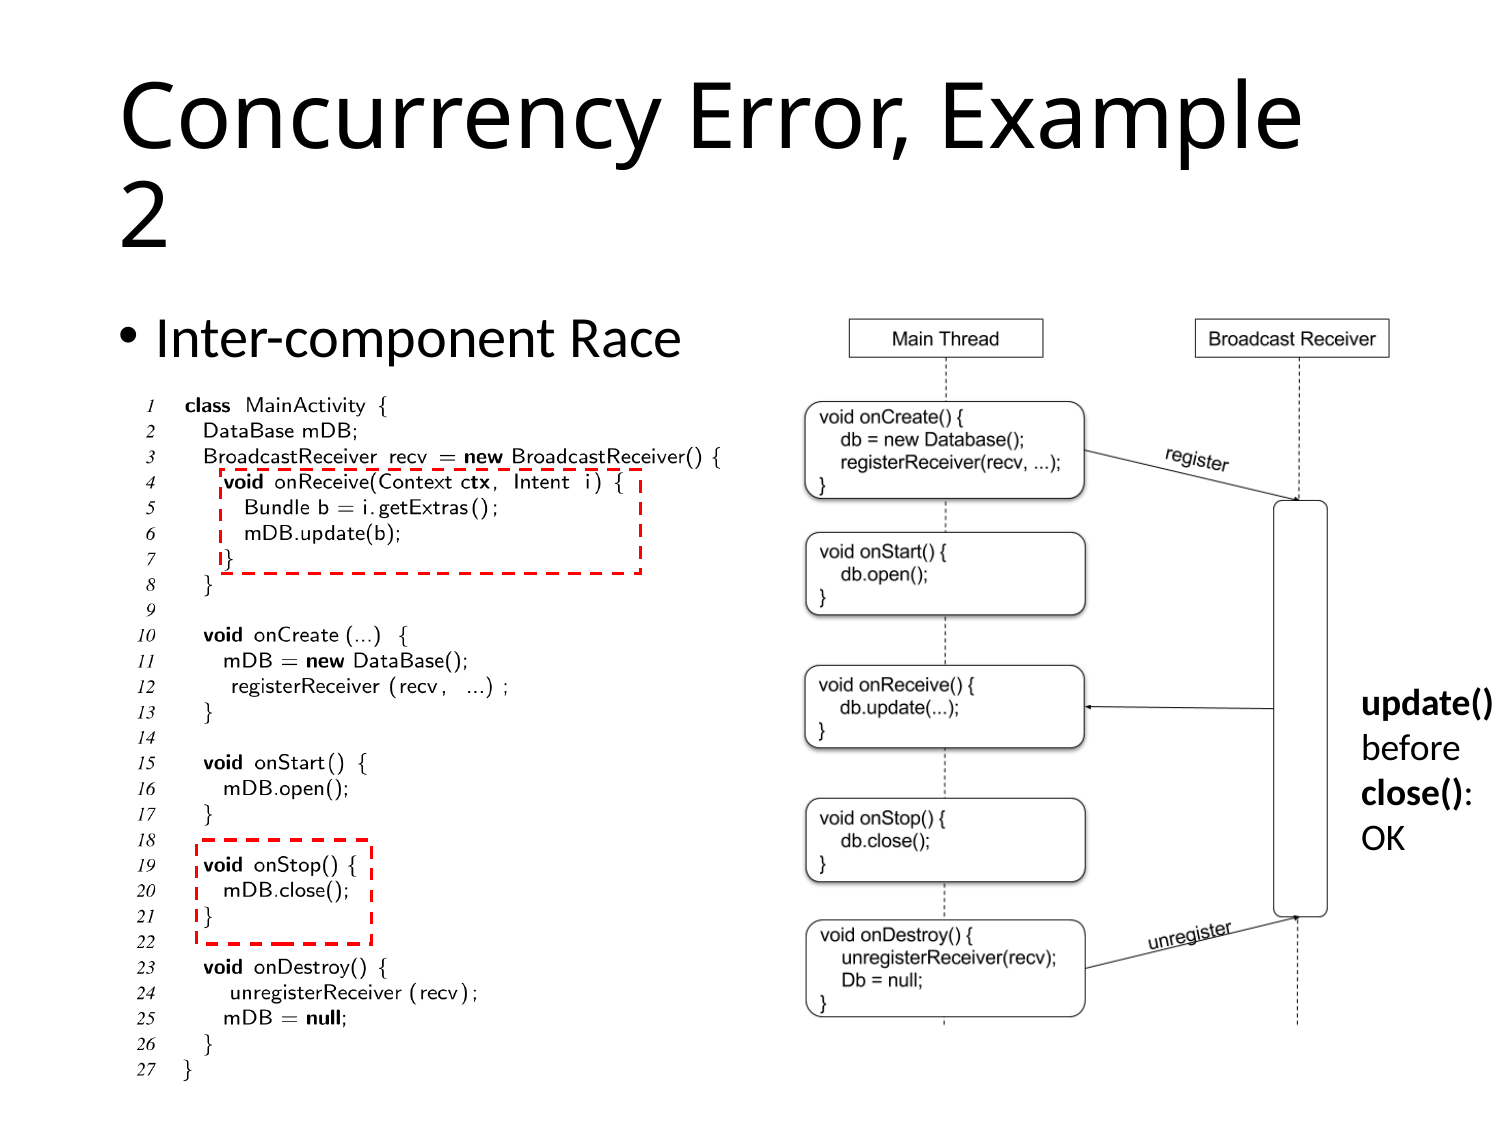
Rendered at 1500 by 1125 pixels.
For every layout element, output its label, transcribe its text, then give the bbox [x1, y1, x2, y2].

text_box update() before close(): OK [1404, 670, 1500, 866]
picture [784, 299, 1404, 1041]
title Concurrency Error, Example 2 [103, 59, 1397, 278]
list Inter-component Race [103, 299, 784, 414]
picture [128, 389, 733, 1089]
